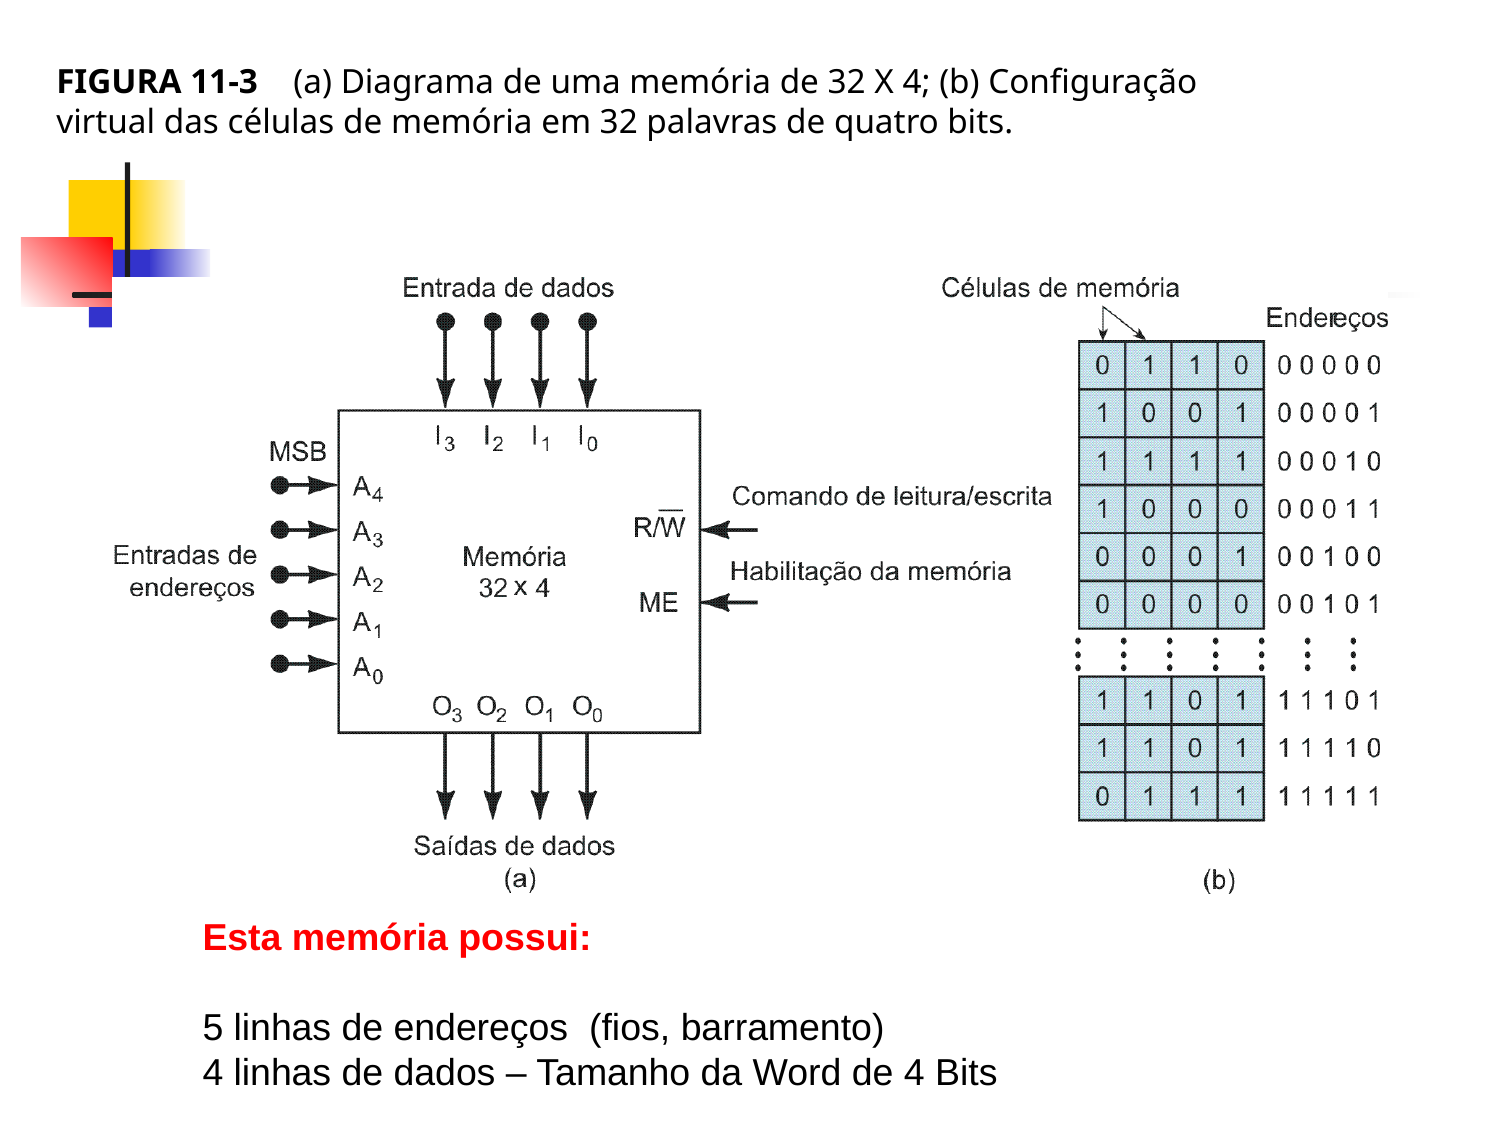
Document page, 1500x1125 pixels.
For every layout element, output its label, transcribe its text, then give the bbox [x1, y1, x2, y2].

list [112, 276, 1388, 894]
title FIGURA 11-3 (a) Diagrama de uma memória de 32 X 4; (b) Configuração virtual das células de memória em 32 palavras de quatro bits. [41, 0, 1317, 148]
text_box Esta memória possui: 5 linhas de endereços (fios, barramento) 4 linhas de dados – Tamanho da Word de 4 Bits [187, 905, 1013, 1100]
